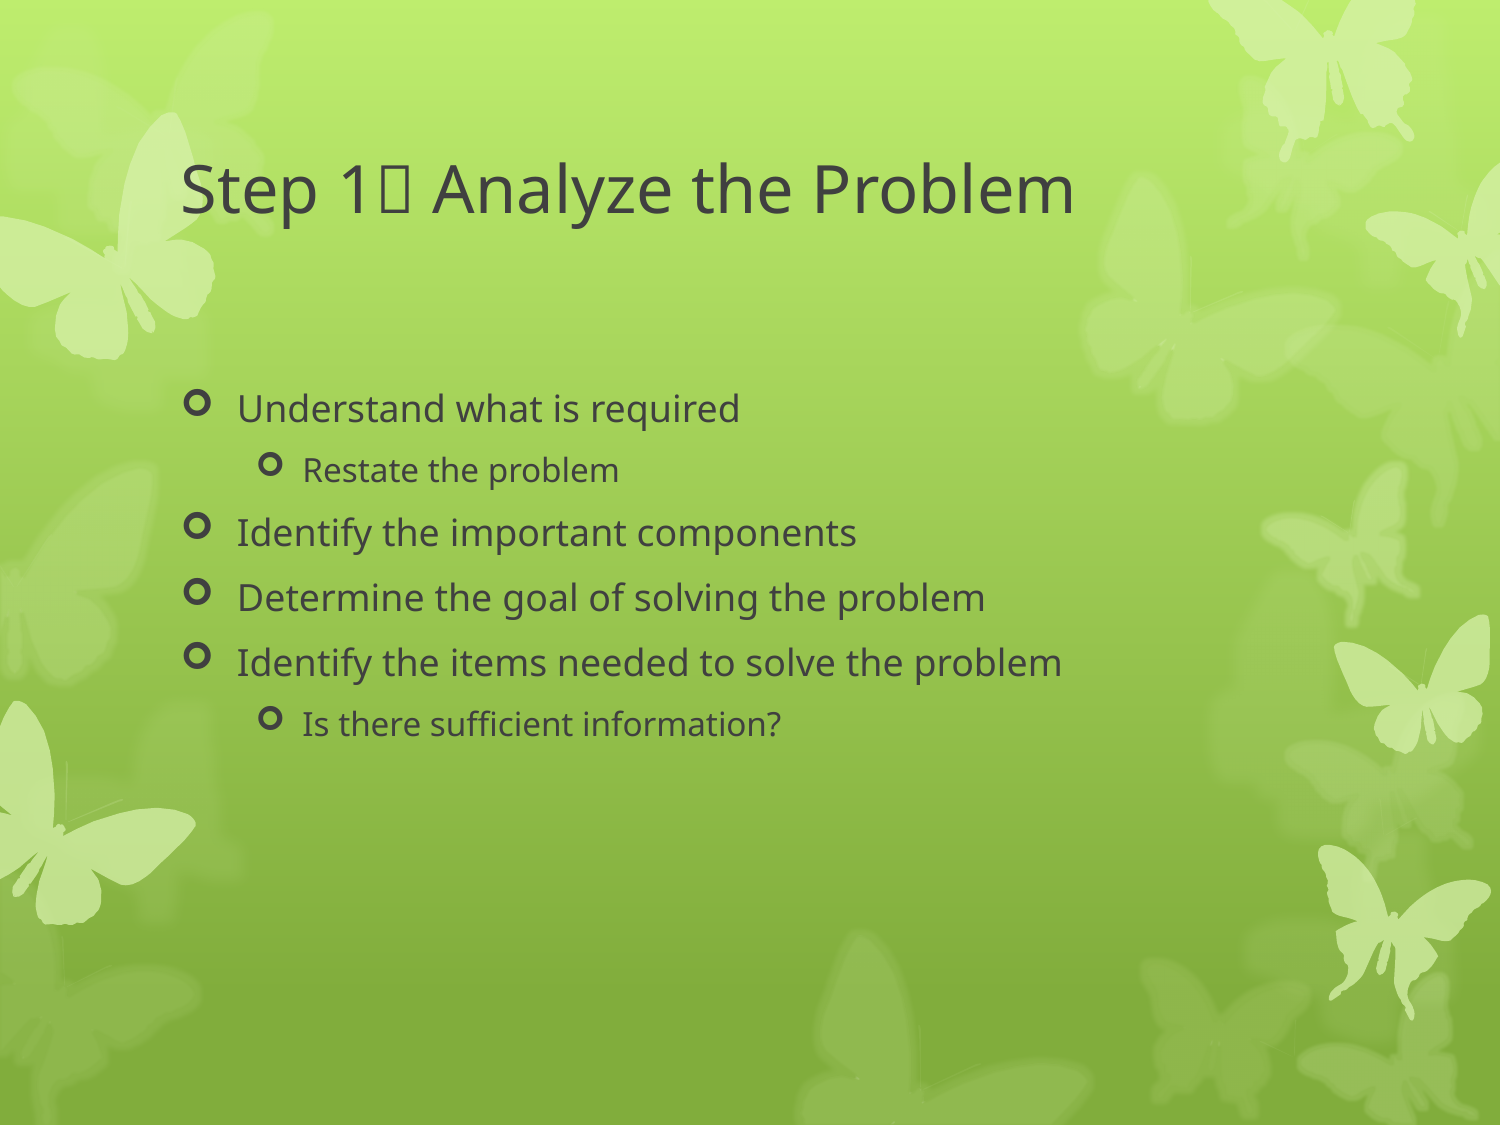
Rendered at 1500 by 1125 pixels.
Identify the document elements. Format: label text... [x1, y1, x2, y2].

list Understand what is required Restate the problem Identify the important components Determine the goal of solving the problem Identify the items needed to solve the problem Is there sufficient information? [165, 296, 1335, 962]
title Step 1 Analyze the Problem [165, 110, 1335, 263]
